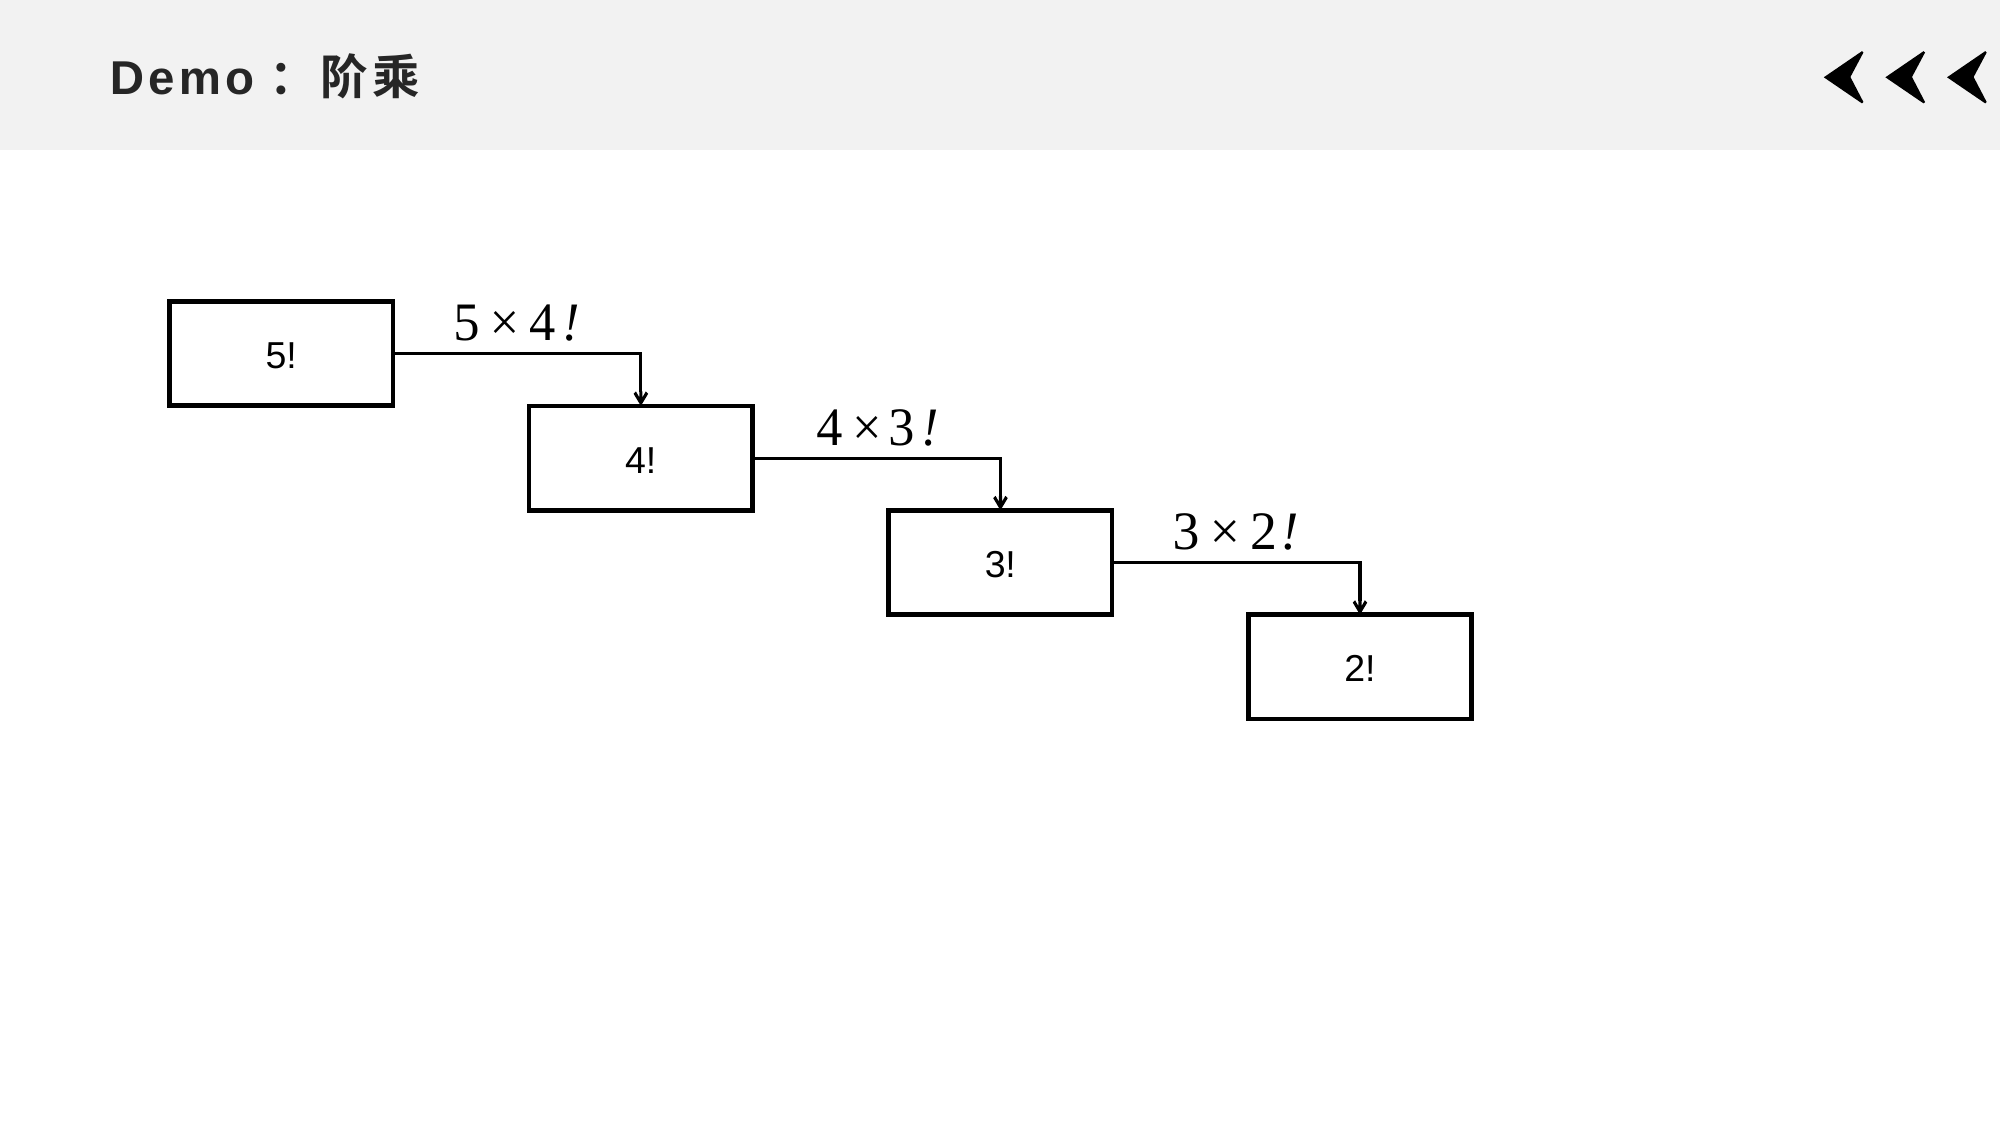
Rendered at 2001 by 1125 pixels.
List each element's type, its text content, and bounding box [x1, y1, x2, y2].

title Demo：阶乘 [95, 38, 1906, 112]
text_box 4! [528, 405, 754, 511]
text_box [1112, 562, 1361, 615]
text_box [752, 458, 1001, 511]
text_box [392, 353, 641, 406]
text_box 3! [888, 509, 1113, 616]
text_box 5! [169, 301, 394, 407]
text_box 2! [1247, 614, 1473, 720]
